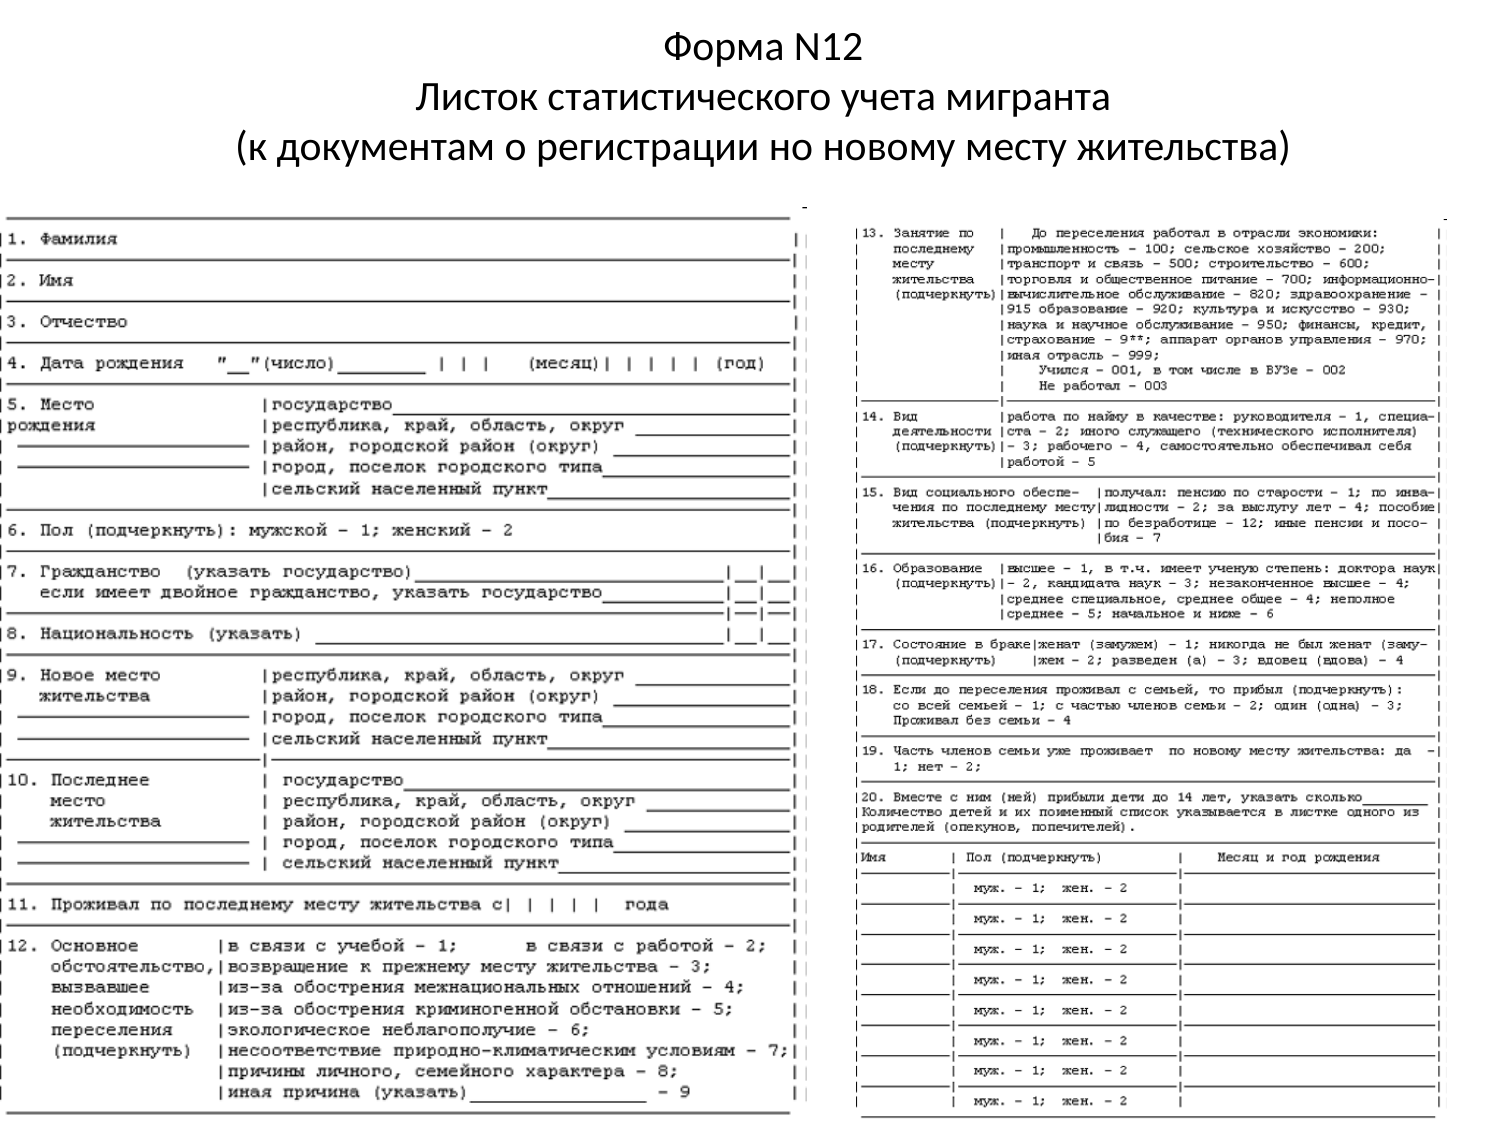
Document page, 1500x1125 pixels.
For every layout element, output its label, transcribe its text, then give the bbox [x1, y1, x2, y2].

title Форма N12 Листок статистического учета мигранта (к документам о регистрации но новому месту жительства) [88, 0, 1439, 188]
picture [855, 219, 1447, 1125]
picture [0, 207, 807, 1125]
